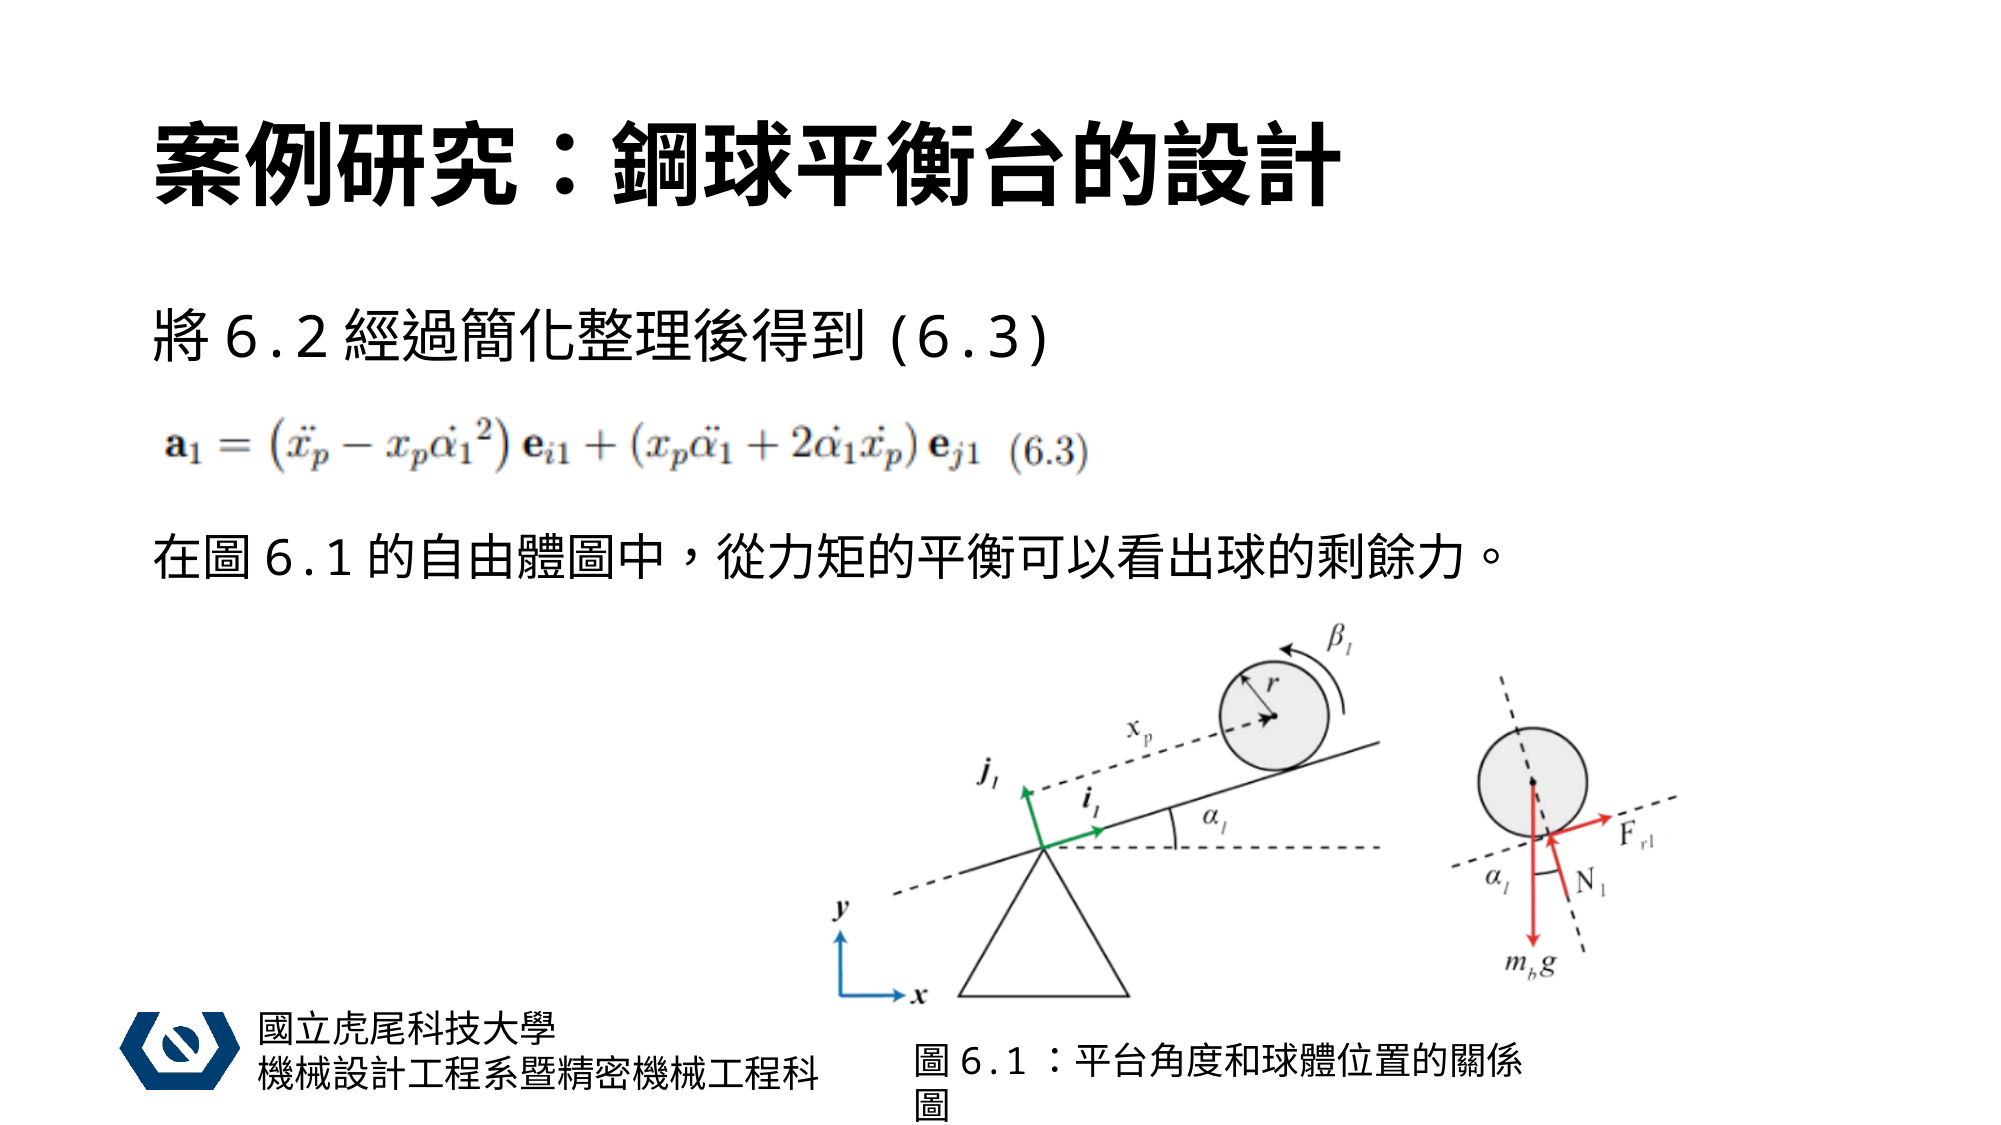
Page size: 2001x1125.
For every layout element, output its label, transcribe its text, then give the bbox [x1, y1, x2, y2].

text_box 圖6.1：平台角度和球體位置的關係圖 [898, 1030, 1551, 1125]
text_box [119, 997, 838, 1104]
text_box 在圖6.1的自由體圖中，從力矩的平衡可以看出球的剩餘力。 [137, 517, 1529, 638]
list 將6.2經過簡化整理後得到(6.3) [137, 299, 1863, 390]
picture [794, 595, 1758, 1030]
title 案例研究：鋼球平衡台的設計 [137, 59, 1863, 278]
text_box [137, 408, 1101, 499]
